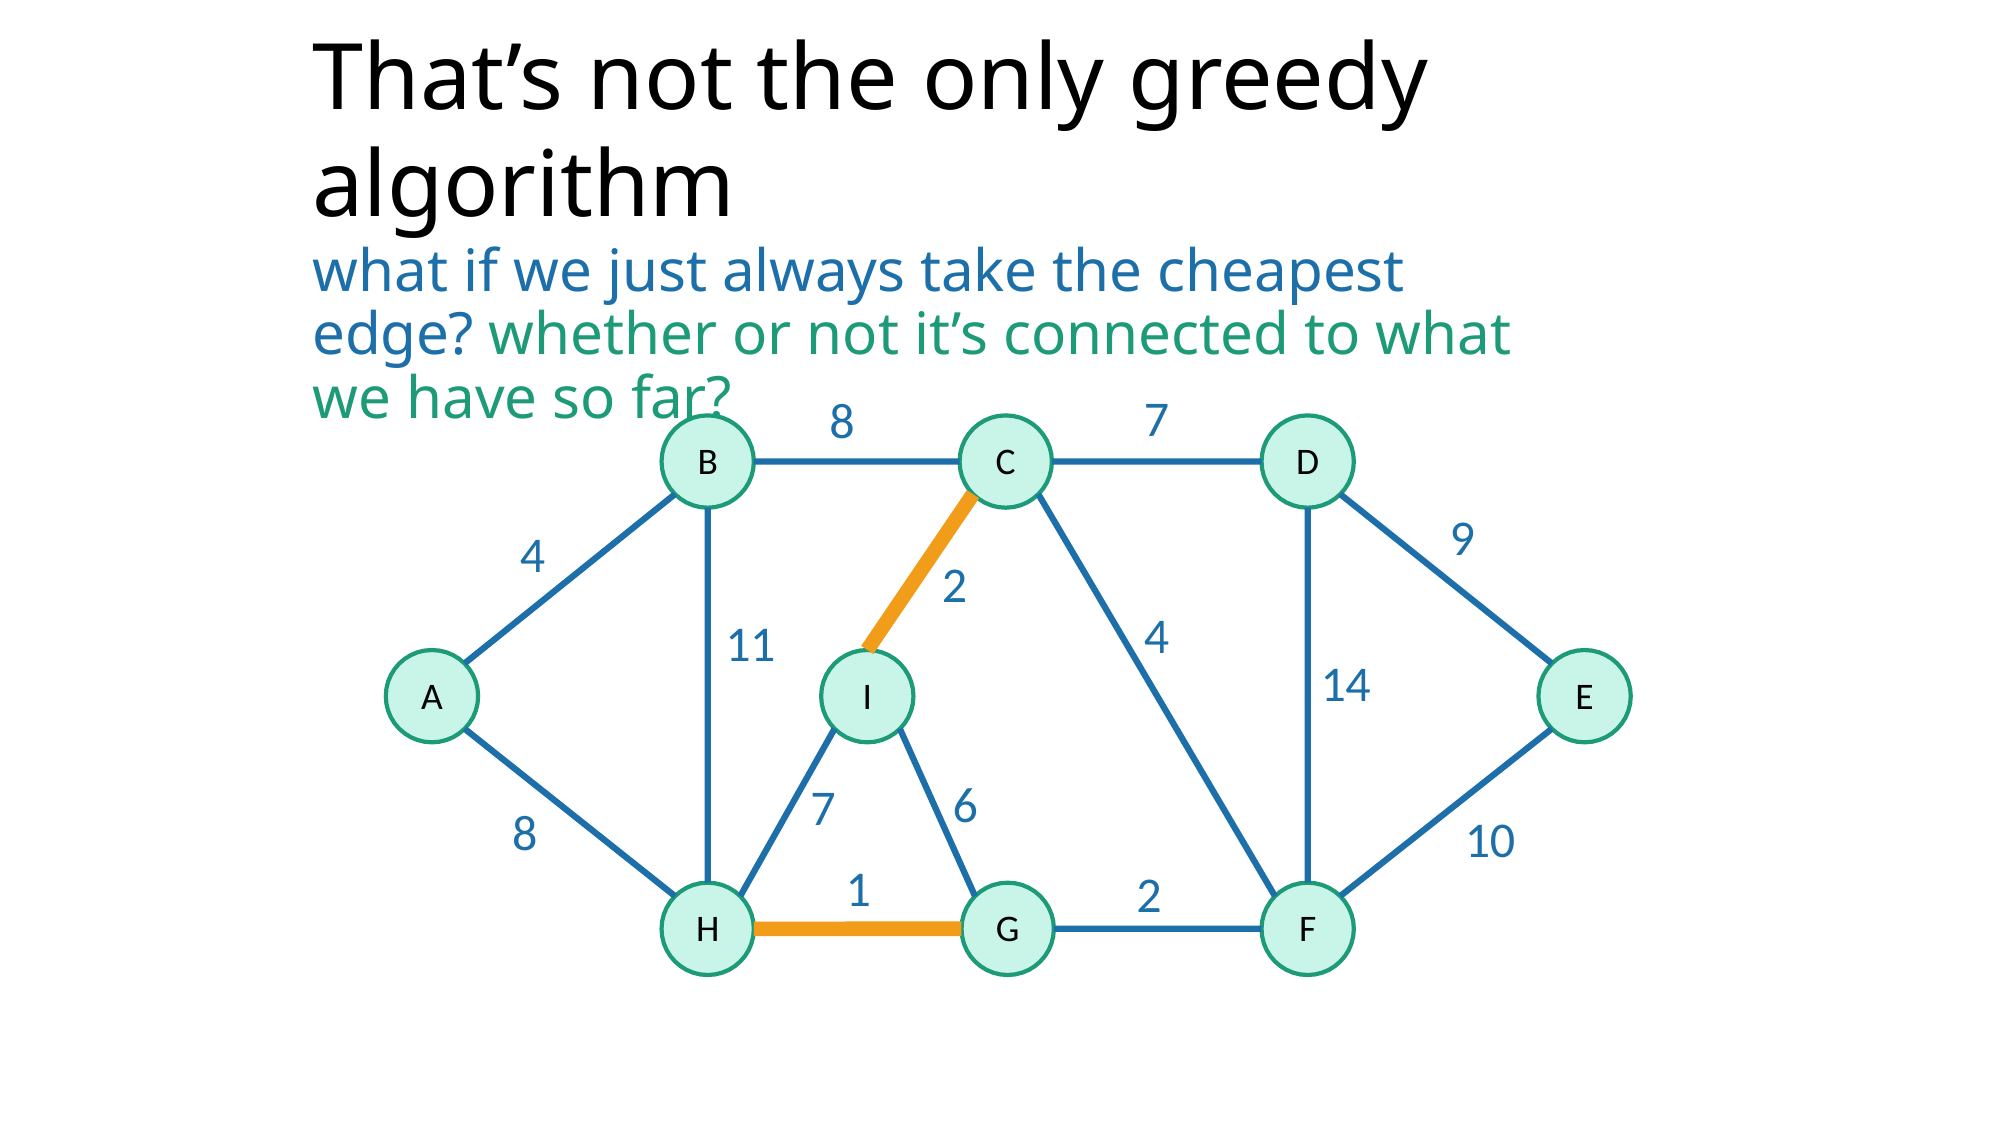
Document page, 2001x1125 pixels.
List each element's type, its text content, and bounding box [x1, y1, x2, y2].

title That’s not the only greedy algorithm what if we just always take the cheapest edge? whether or not it’s connected to what we have so far? [310, 18, 1653, 430]
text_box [659, 413, 757, 456]
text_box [383, 647, 456, 745]
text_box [1259, 945, 1357, 978]
text_box 7 [1141, 384, 1172, 447]
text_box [1259, 413, 1357, 456]
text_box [461, 458, 1556, 937]
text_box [659, 945, 757, 978]
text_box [957, 413, 1055, 456]
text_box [959, 945, 1057, 978]
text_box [1560, 647, 1634, 745]
text_box 8 [827, 386, 857, 449]
